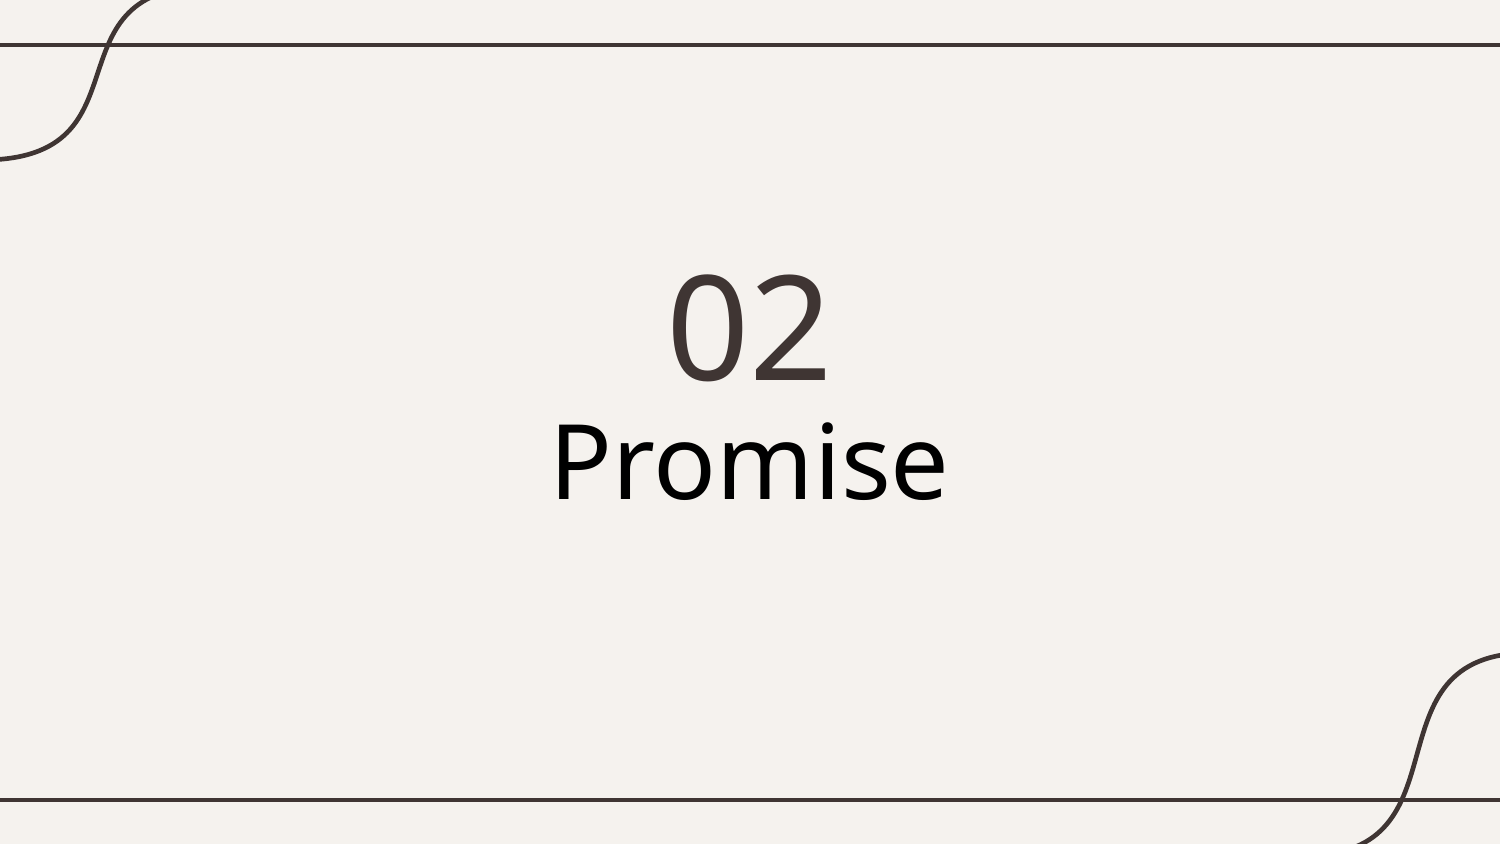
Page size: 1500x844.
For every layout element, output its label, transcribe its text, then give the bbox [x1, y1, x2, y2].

title Promise [432, 380, 1067, 515]
title 02 [614, 219, 886, 381]
